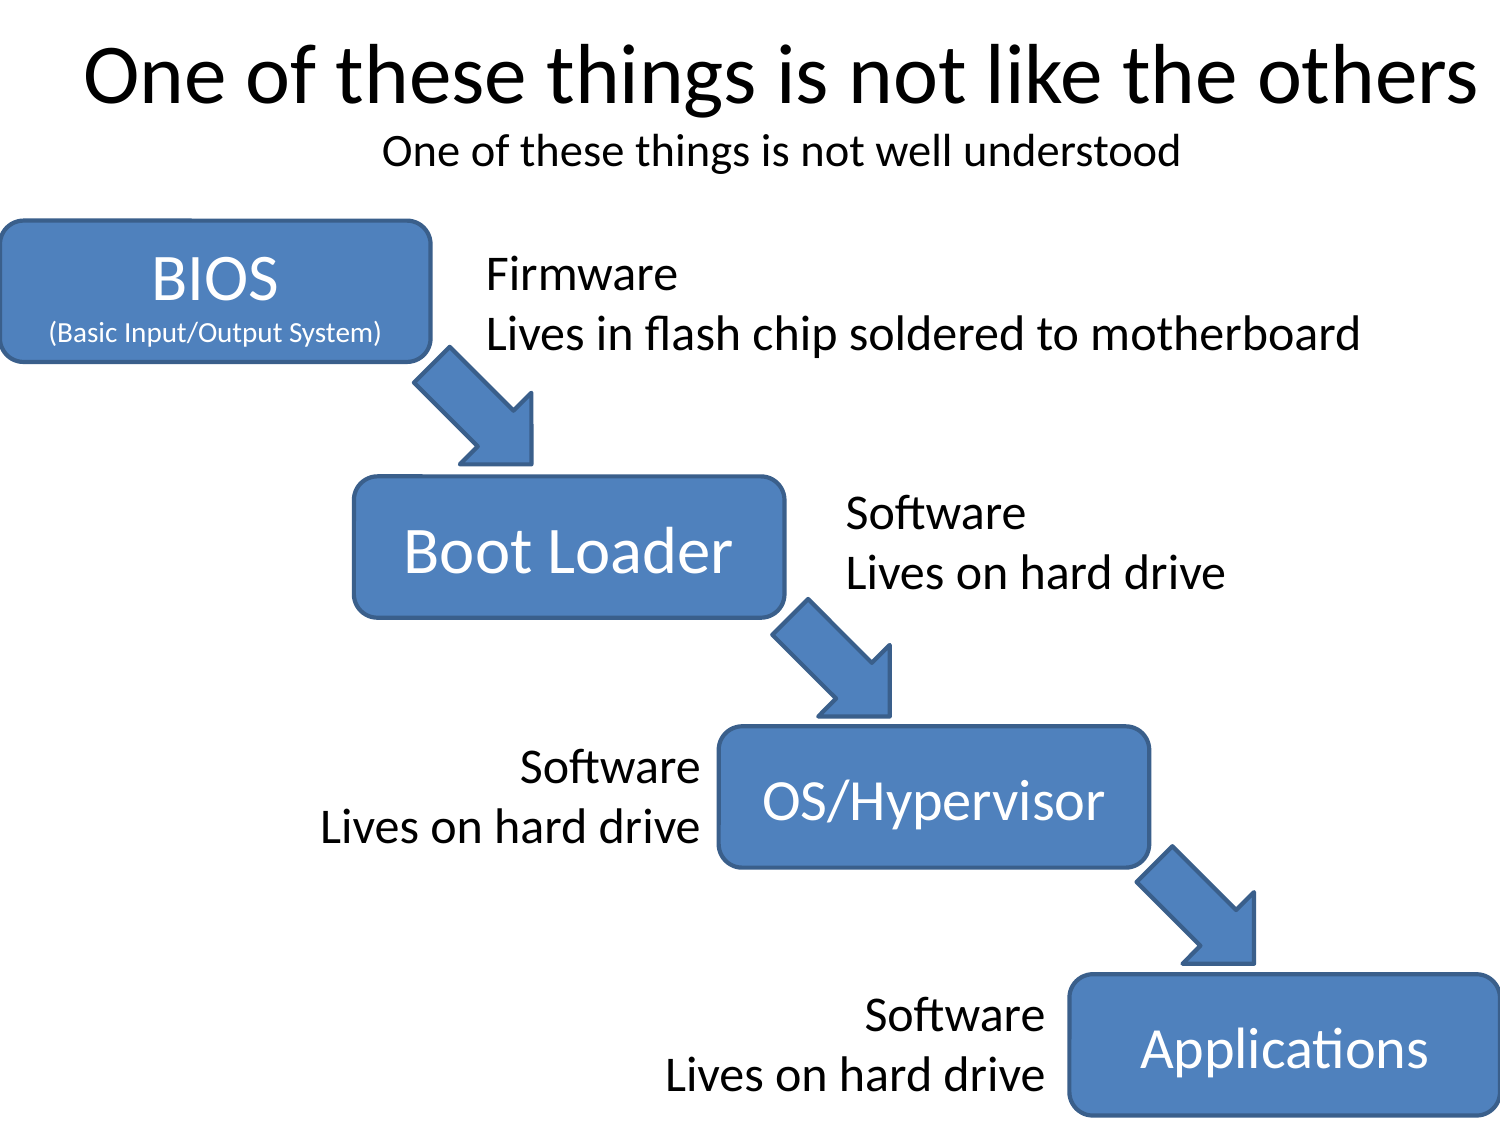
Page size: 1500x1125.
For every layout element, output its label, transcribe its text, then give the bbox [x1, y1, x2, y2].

text_box Software Lives on hard drive [305, 726, 716, 861]
text_box OS/Hypervisor [716, 724, 1152, 870]
text_box [1134, 844, 1257, 966]
title One of these things is not like the others One of these things is not well understood [66, 3, 1498, 191]
text_box [411, 344, 534, 467]
text_box Software Lives on hard drive [649, 974, 1061, 1109]
text_box Software Lives on hard drive [830, 471, 1242, 607]
text_box Applications [1067, 972, 1500, 1118]
text_box Boot Loader [351, 474, 787, 620]
text_box [770, 596, 892, 719]
text_box BIOS (Basic Input/Output System) [0, 218, 433, 365]
text_box Firmware Lives in flash chip soldered to motherboard [471, 233, 1377, 368]
